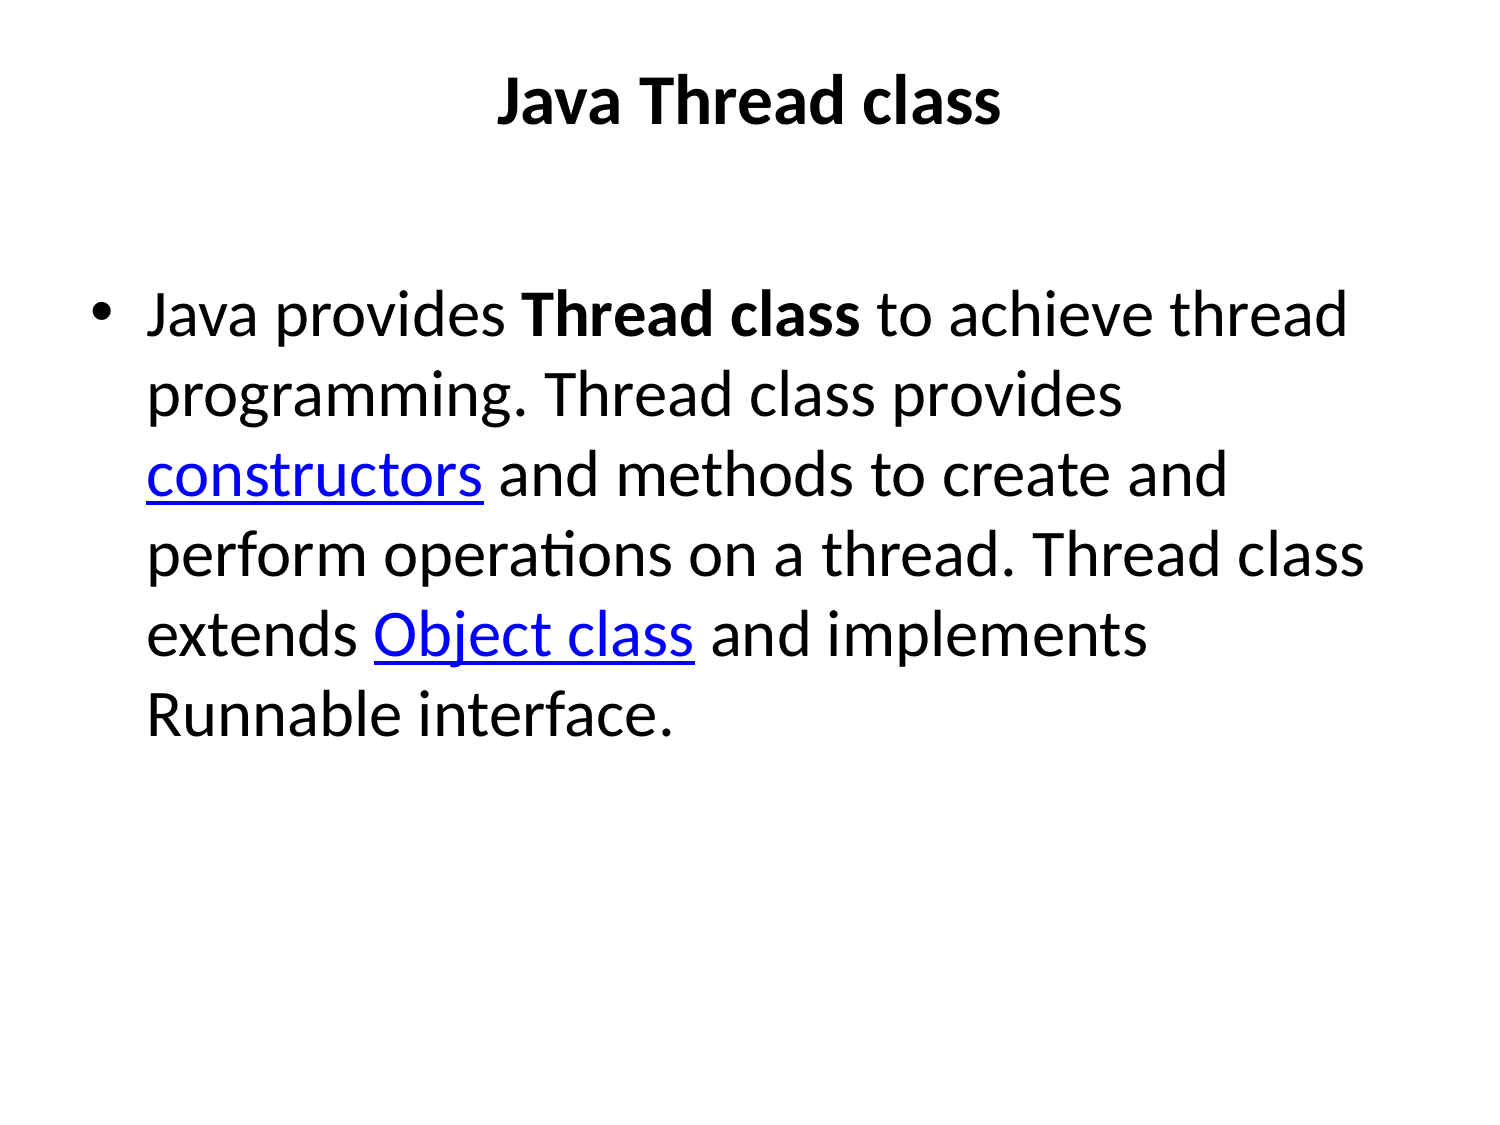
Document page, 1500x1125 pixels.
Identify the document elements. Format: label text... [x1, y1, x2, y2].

title Java Thread class [75, 45, 1425, 233]
list Java provides Thread class to achieve thread programming. Thread class provides constructors and methods to create and perform operations on a thread. Thread class extends Object class and implements Runnable interface. [75, 262, 1425, 1005]
